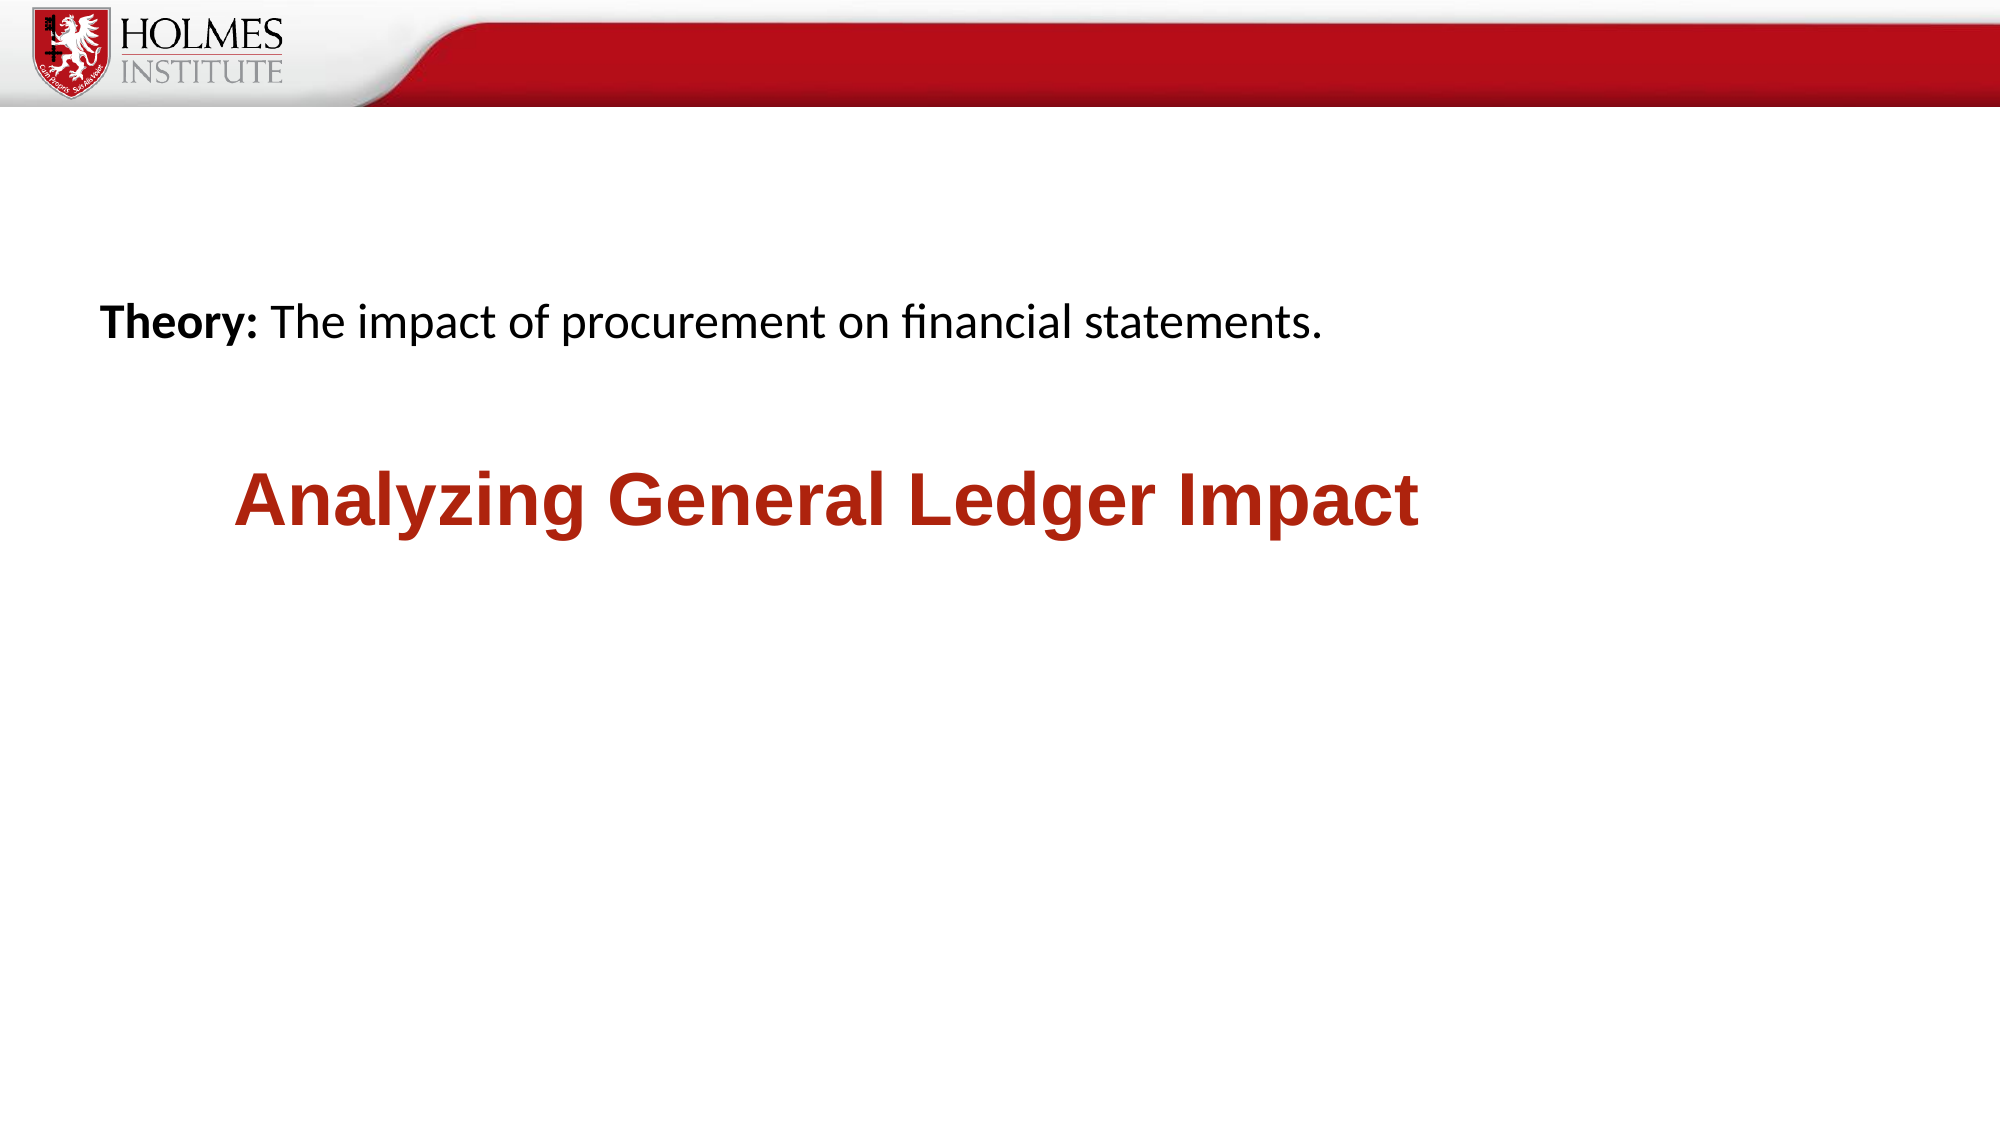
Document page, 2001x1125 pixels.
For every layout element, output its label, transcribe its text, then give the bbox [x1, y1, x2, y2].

picture [0, 0, 2000, 107]
title Analyzing General Ledger Impact [233, 450, 1573, 545]
list Theory: The impact of procurement on financial statements. [99, 258, 1900, 341]
